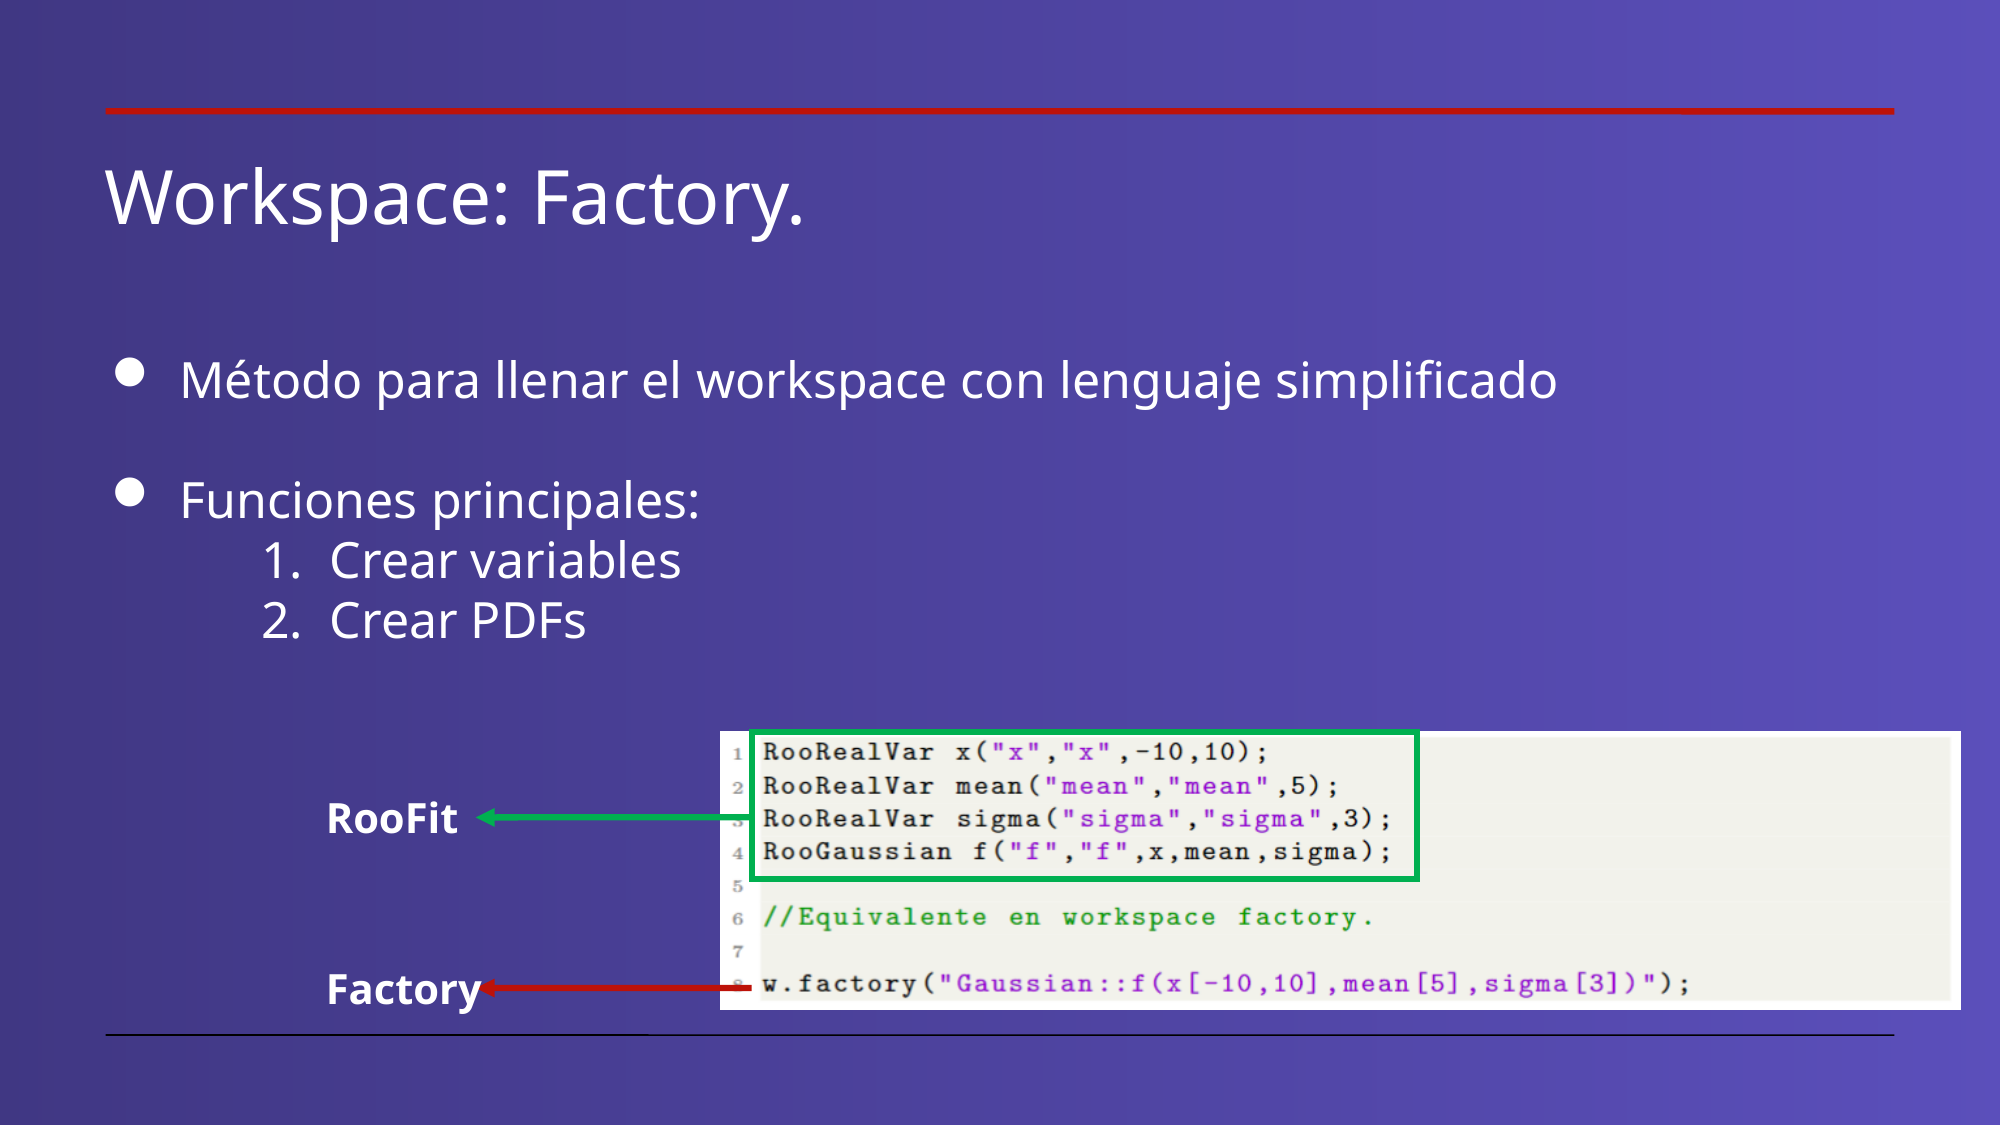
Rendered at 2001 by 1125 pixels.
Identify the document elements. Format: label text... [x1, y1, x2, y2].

text_box Factory [311, 955, 503, 1020]
title Workspace: Factory. [90, 156, 1894, 333]
text_box RooFit [311, 784, 503, 850]
text_box Método para llenar el workspace con lenguaje simplificado Funciones principales: Crear variables Crear PDFs [89, 333, 1660, 664]
picture [720, 731, 1962, 1010]
